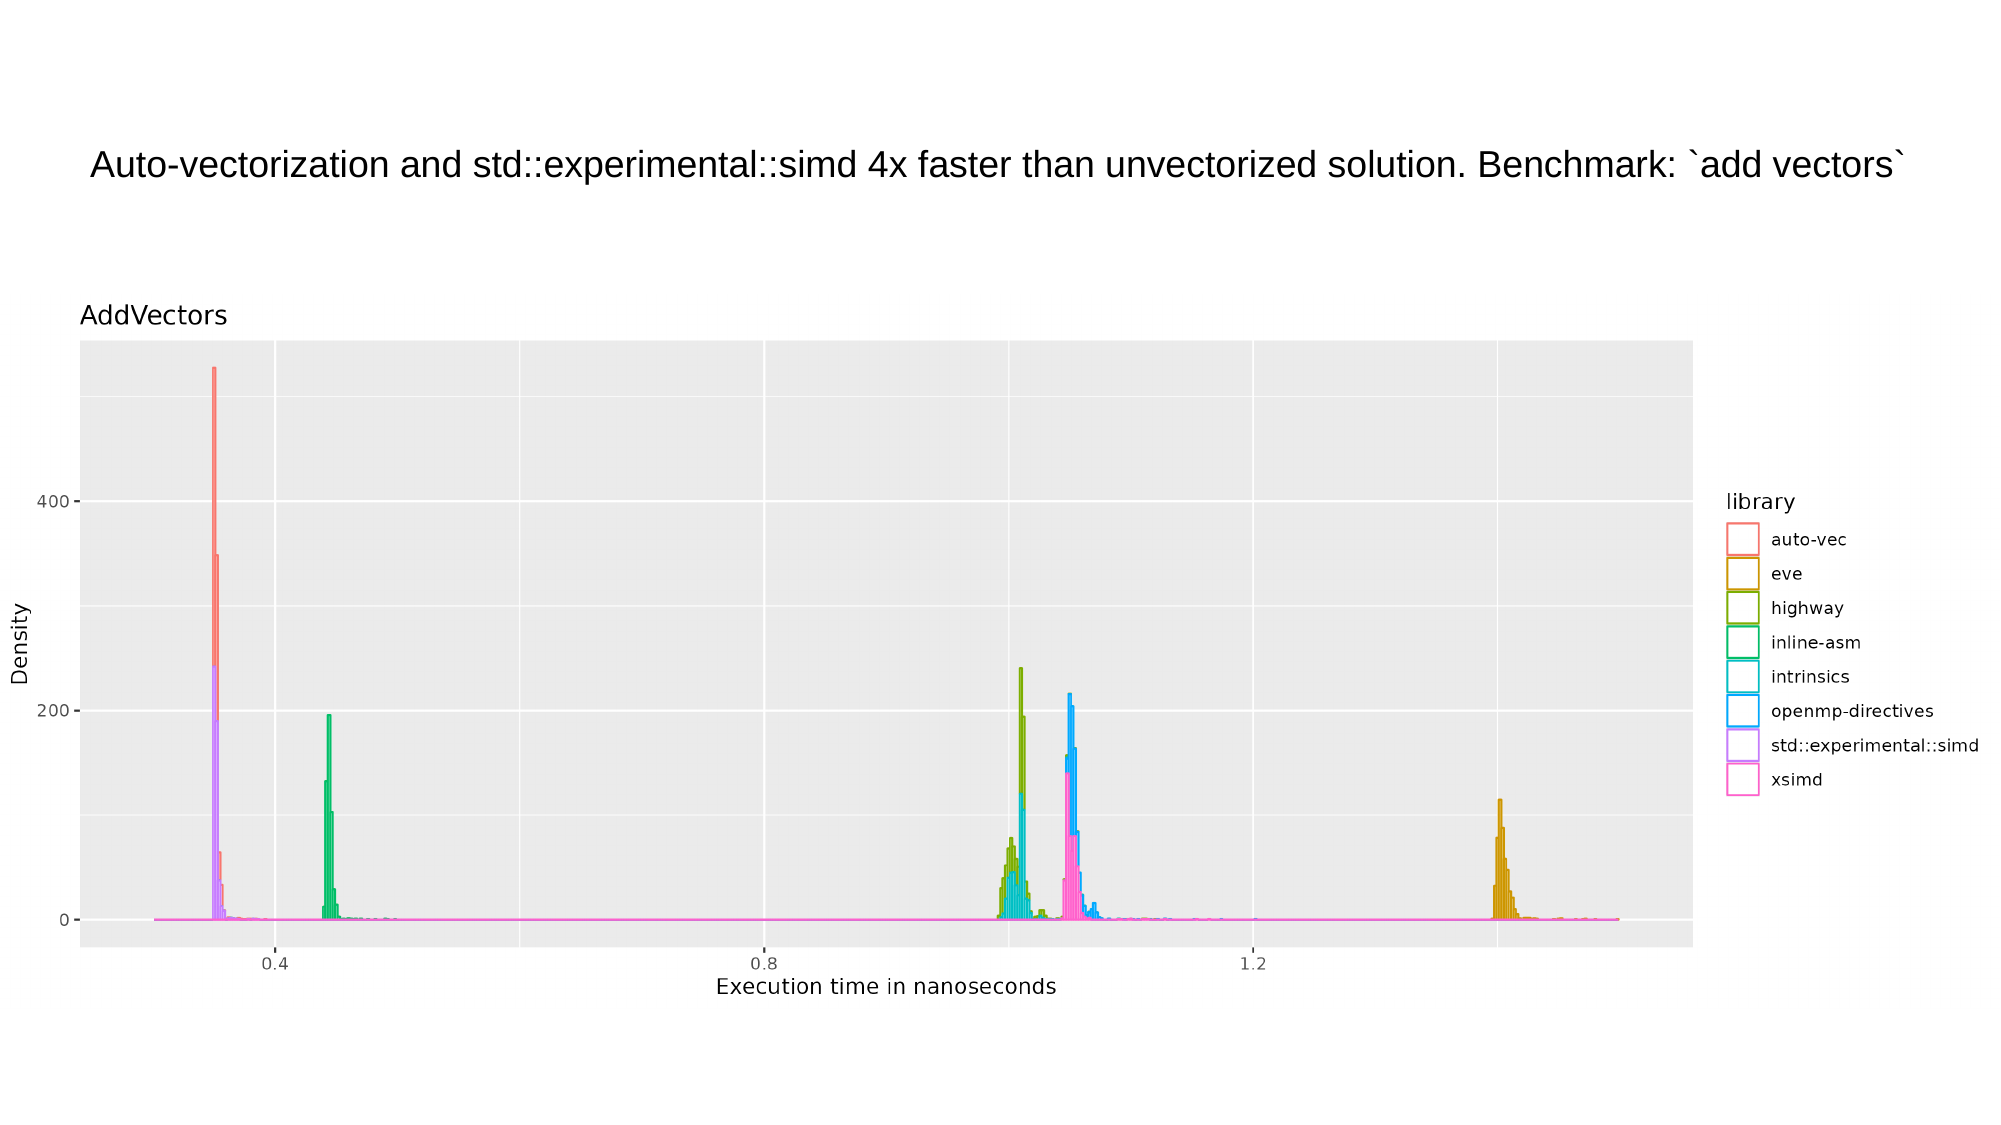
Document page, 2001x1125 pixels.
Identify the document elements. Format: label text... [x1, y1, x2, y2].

picture [0, 294, 2000, 1009]
text_box Auto-vectorization and std::experimental::simd 4x faster than unvectorized solution. Benchmark: `add vectors` [59, 29, 1949, 290]
